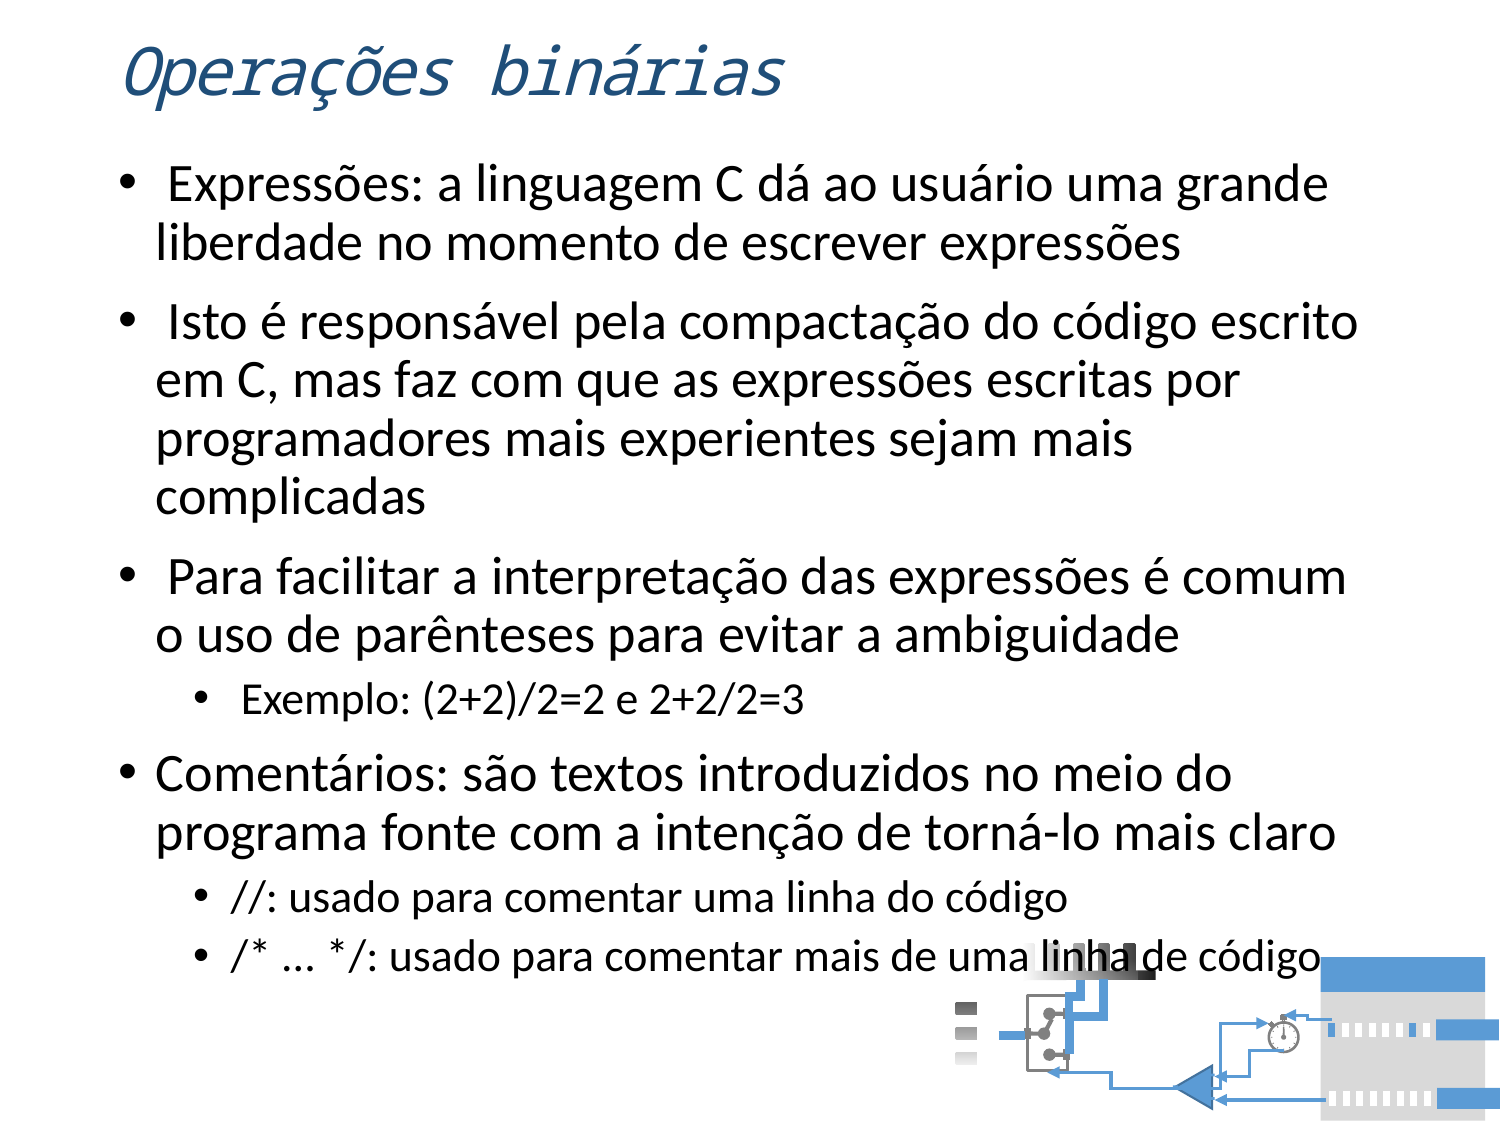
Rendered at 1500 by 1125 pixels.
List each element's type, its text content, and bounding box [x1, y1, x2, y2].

title Operações binárias [103, 17, 1397, 131]
list Expressões: a linguagem C dá ao usuário uma grande liberdade no momento de escrever expressões Isto é responsável pela compactação do código escrito em C, mas faz com que as expressões escritas por programadores mais experientes sejam mais complicadas Para facilitar a interpretação das expressões é comum o uso de parênteses para evitar a ambiguidade Exemplo: (2+2)/2=2 e 2+2/2=3 Comentários: são textos introduzidos no meio do programa fonte com a intenção de torná-lo mais claro //: usado para comentar uma linha do código /* ... */: usado para comentar mais de uma linha de código [103, 147, 1397, 1019]
